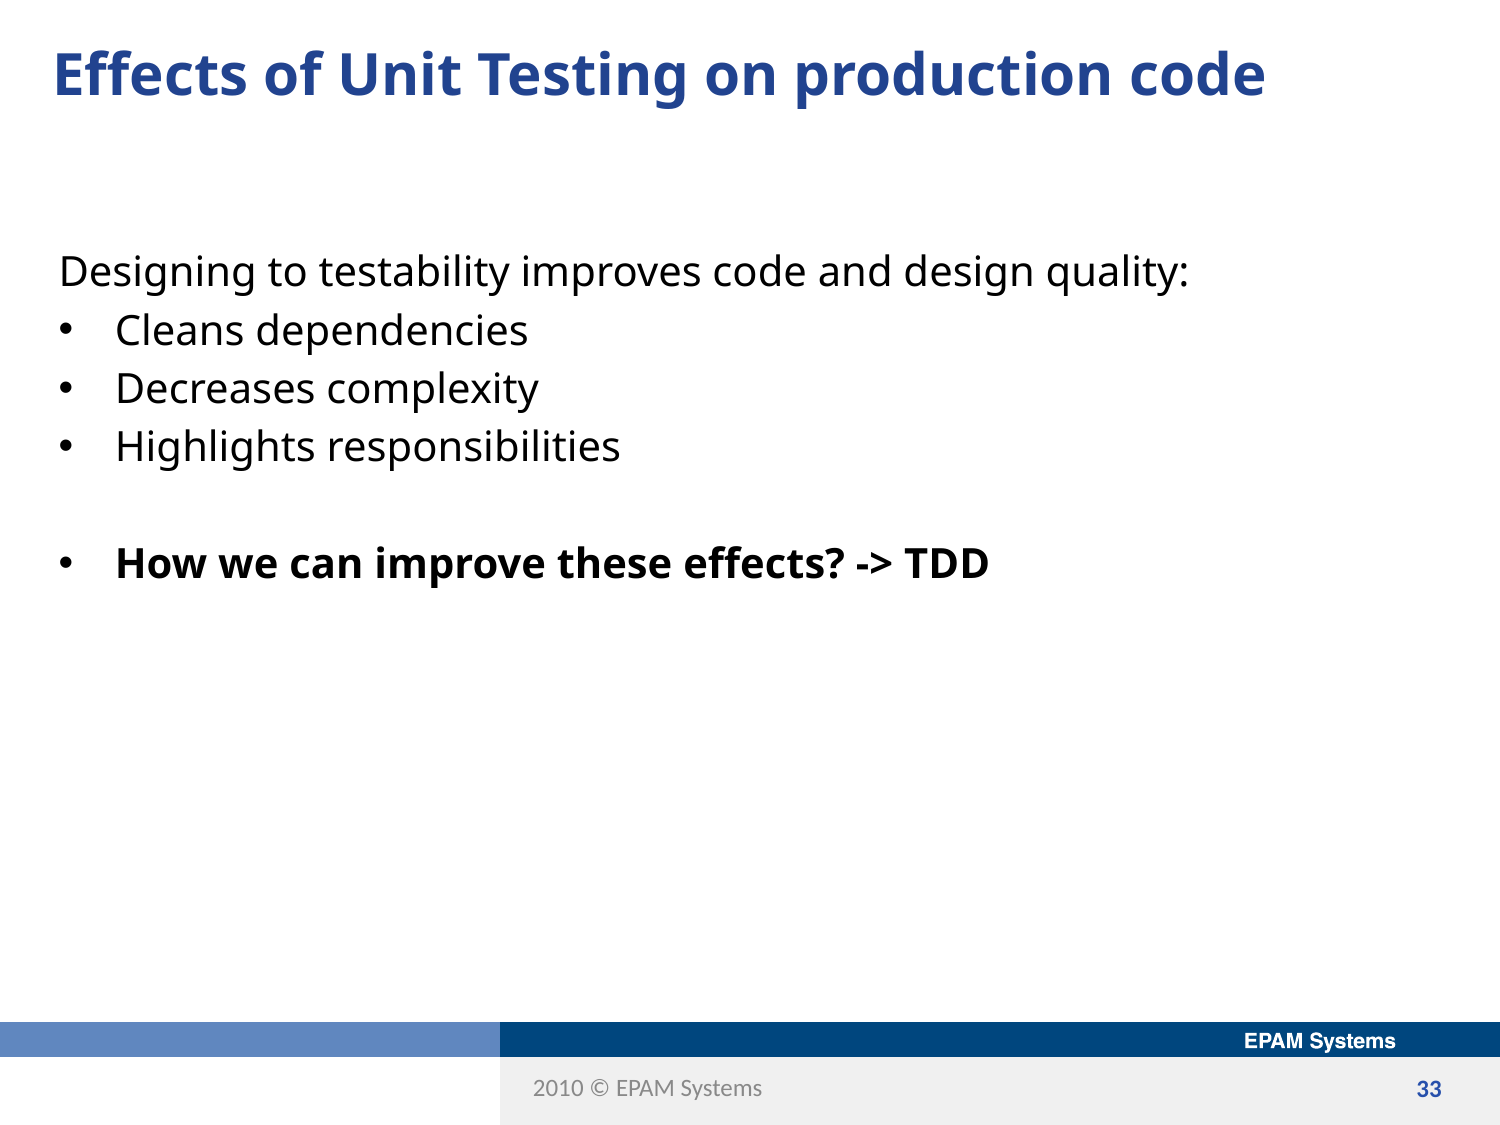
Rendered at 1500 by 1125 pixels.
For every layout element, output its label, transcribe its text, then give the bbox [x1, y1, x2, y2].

title Effects of Unit Testing on production code [37, 29, 1457, 106]
list Designing to testability improves code and design quality: Cleans dependencies Decreases complexity Highlights responsibilities How we can improve these effects? -> TDD [43, 237, 1457, 988]
